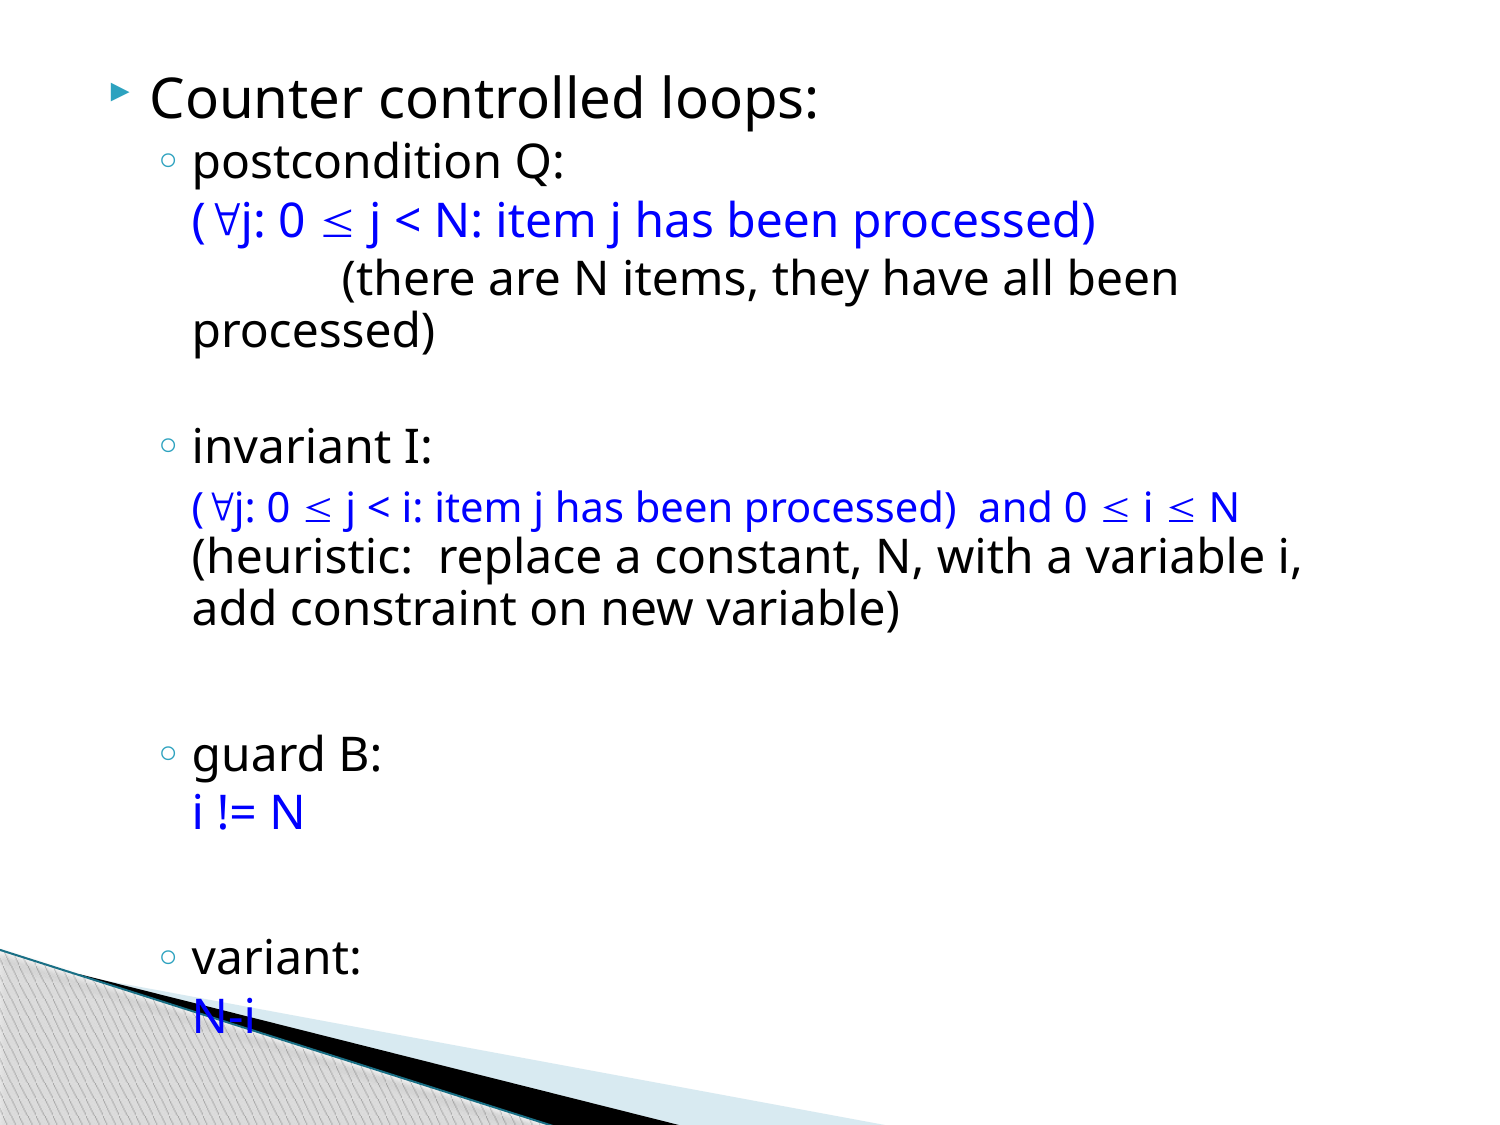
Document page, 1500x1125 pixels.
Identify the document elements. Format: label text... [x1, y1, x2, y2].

list Counter controlled loops: postcondition Q: (j: 0  j < N: item j has been processed) (there are N items, they have all been processed) invariant I: (j: 0  j < i: item j has been processed) and 0  i  N (heuristic: replace a constant, N, with a variable i, add constraint on new variable) guard B: i != N variant: N-i [75, 62, 1425, 1100]
